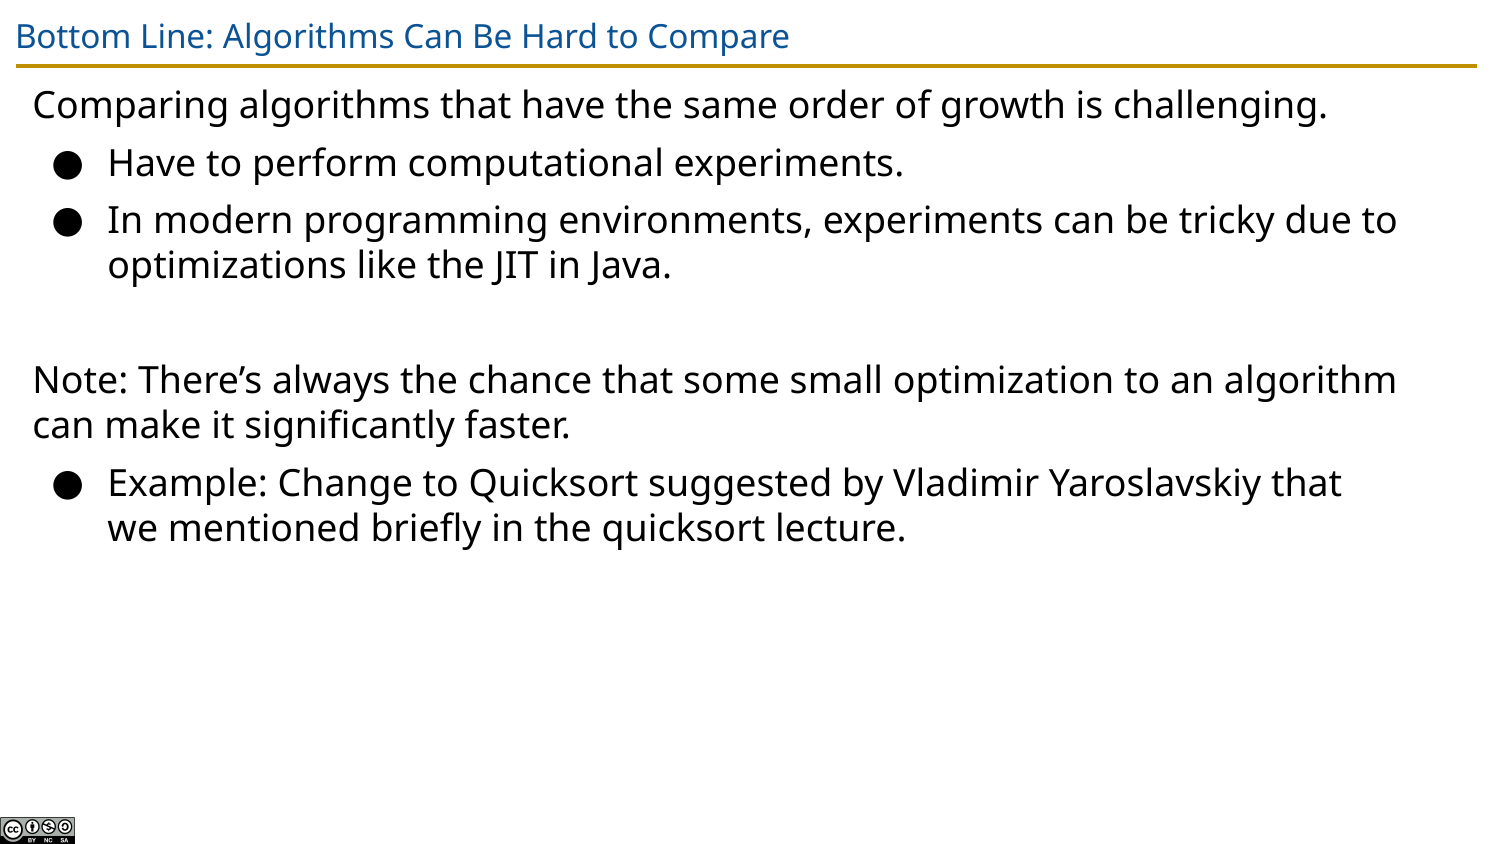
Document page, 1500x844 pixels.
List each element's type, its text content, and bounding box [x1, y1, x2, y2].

title Bottom Line: Algorithms Can Be Hard to Compare [0, 0, 1398, 65]
list Comparing algorithms that have the same order of growth is challenging. Have to perform computational experiments. In modern programming environments, experiments can be tricky due to optimizations like the JIT in Java. Note: There’s always the chance that some small optimization to an algorithm can make it significantly faster. Example: Change to Quicksort suggested by Vladimir Yaroslavskiy that we mentioned briefly in the quicksort lecture. [17, 65, 1416, 627]
picture [0, 817, 75, 844]
